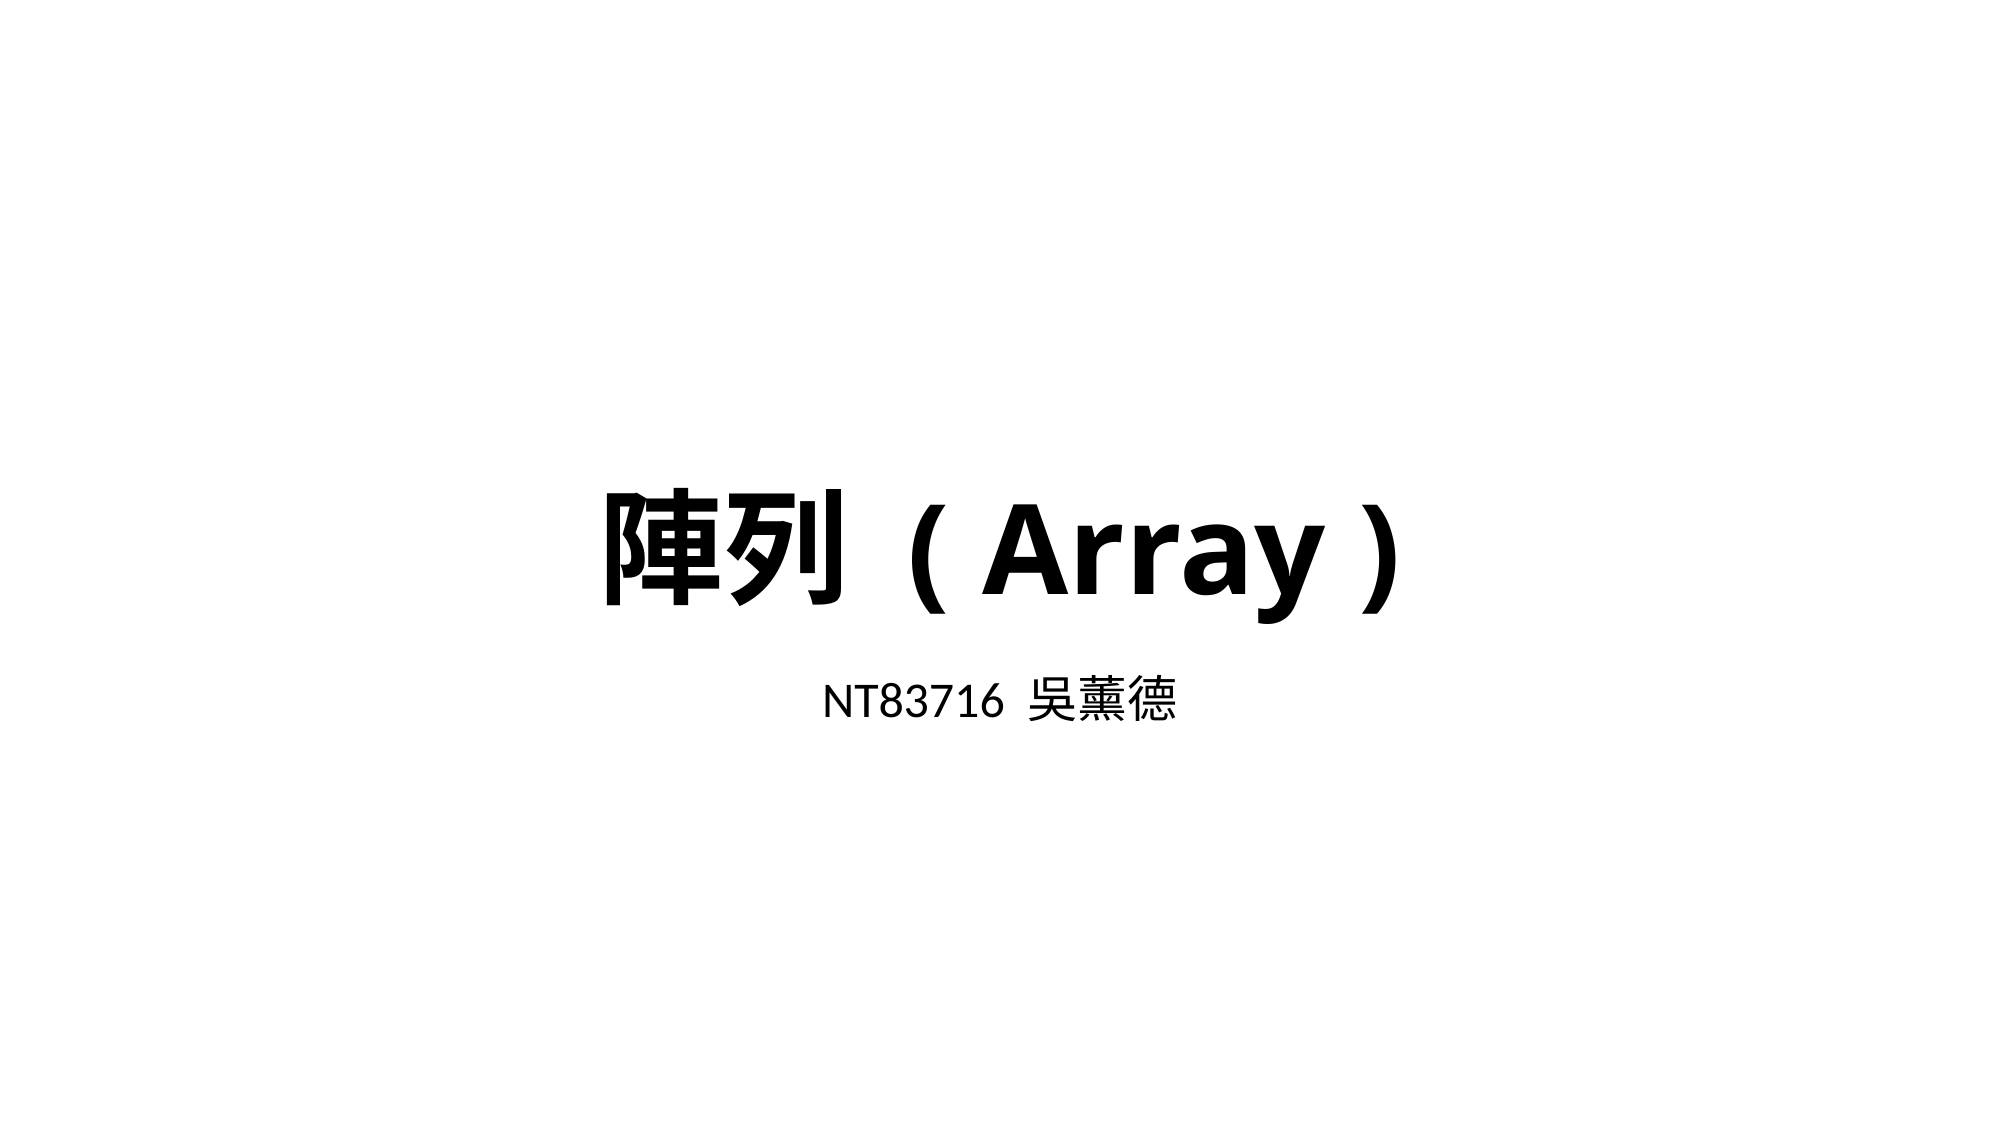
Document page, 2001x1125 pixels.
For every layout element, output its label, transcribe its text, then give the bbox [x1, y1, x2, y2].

subtitle NT83716 吳薰德 [249, 667, 1750, 939]
title 陣列 ( Array ) [249, 235, 1750, 628]
